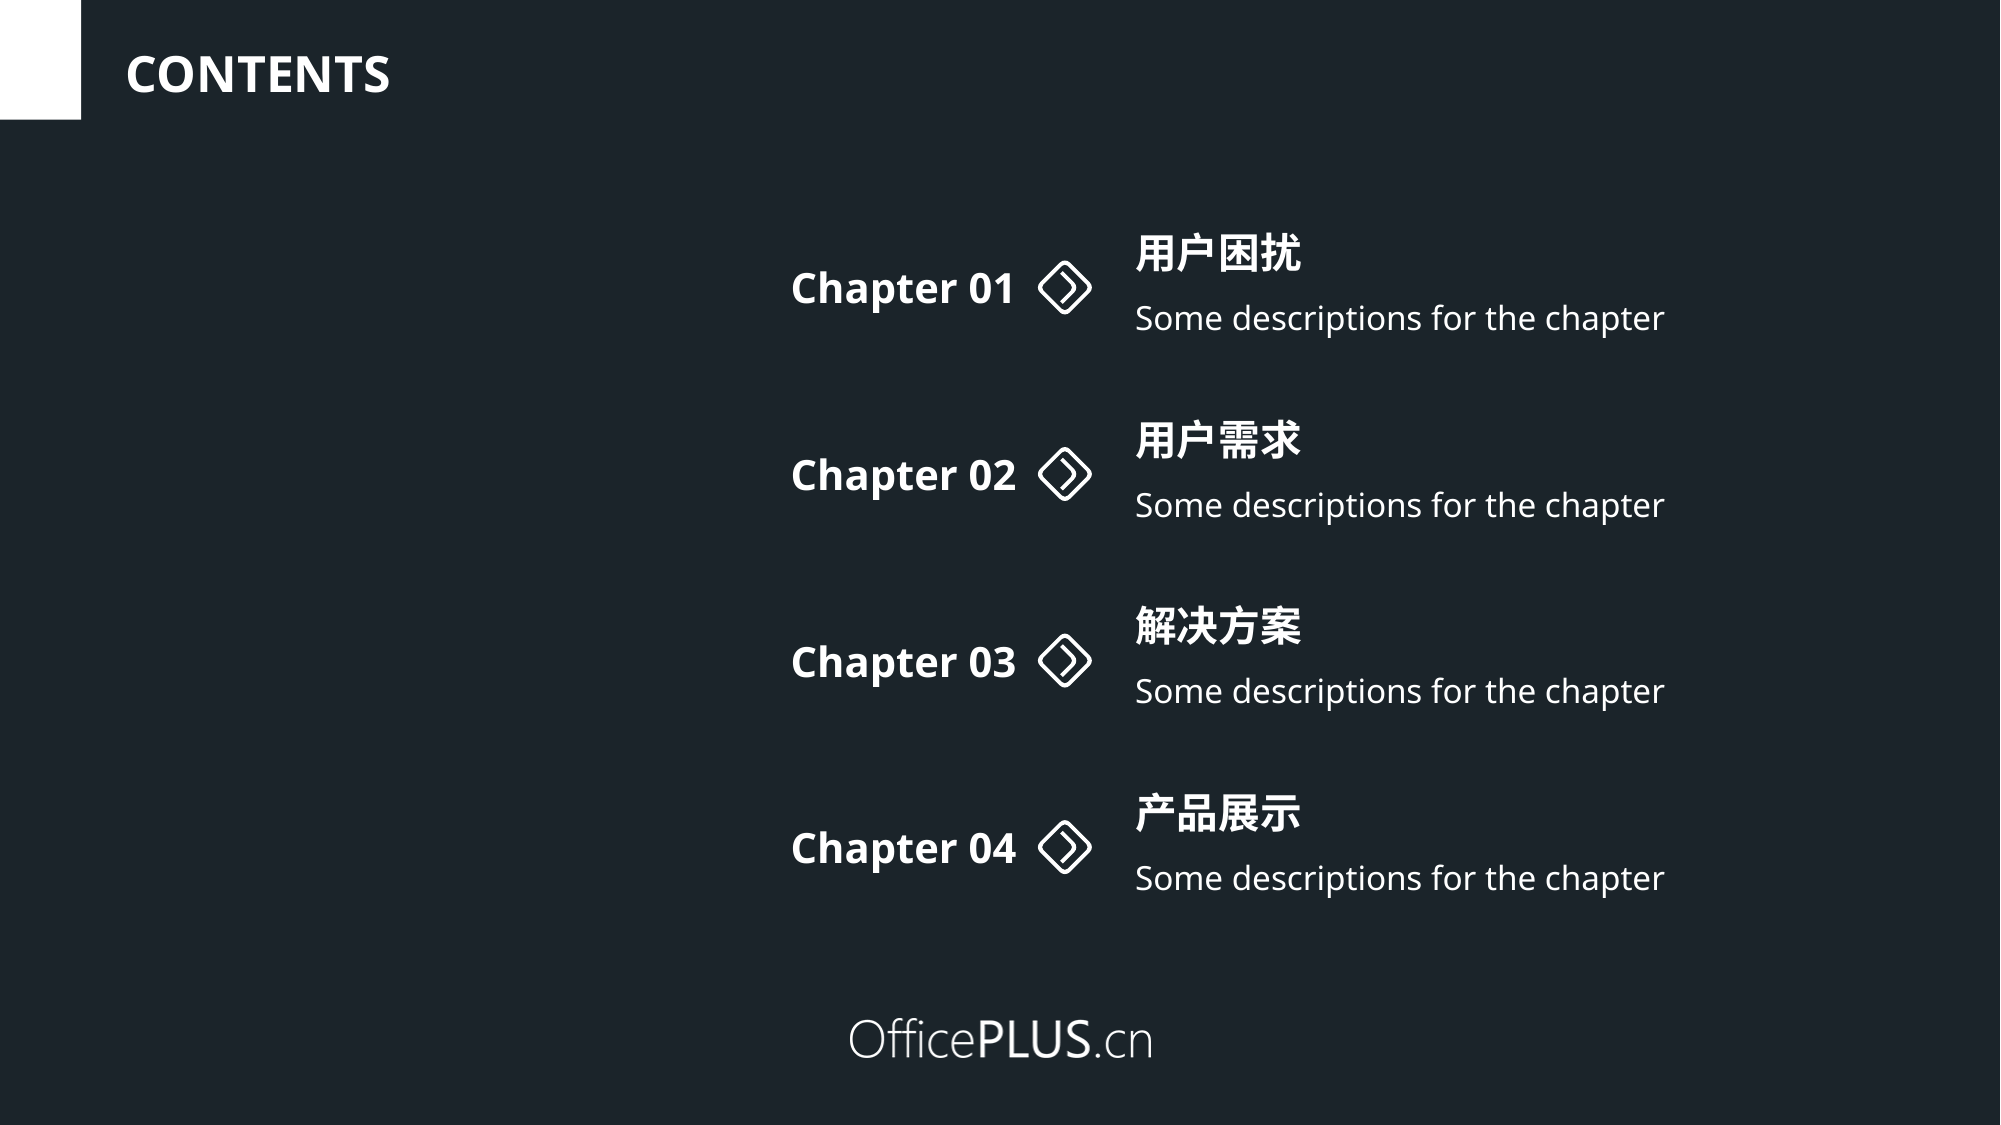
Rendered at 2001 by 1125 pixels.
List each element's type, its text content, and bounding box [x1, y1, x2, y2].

text_box 用户需求 [1120, 406, 1595, 471]
text_box [1037, 820, 1092, 875]
text_box [1060, 830, 1077, 864]
text_box [1060, 271, 1077, 304]
text_box Chapter 03 [775, 627, 1032, 693]
text_box Some descriptions for the chapter [1120, 849, 1807, 905]
text_box 解决方案 [1120, 592, 1595, 658]
text_box Chapter 02 [775, 441, 1032, 507]
text_box Chapter 01 [775, 254, 1032, 320]
text_box [1060, 457, 1077, 491]
list CONTENTS [110, 32, 911, 121]
text_box Some descriptions for the chapter [1120, 663, 1807, 718]
text_box [1060, 644, 1077, 678]
text_box [1037, 260, 1092, 315]
text_box 用户困扰 [1120, 219, 1595, 285]
text_box Some descriptions for the chapter [1120, 289, 1807, 345]
picture [850, 1018, 1151, 1059]
text_box Some descriptions for the chapter [1120, 476, 1807, 532]
text_box 产品展示 [1120, 779, 1595, 845]
text_box [1037, 447, 1092, 501]
text_box [1037, 633, 1092, 688]
text_box Chapter 04 [775, 814, 1032, 880]
